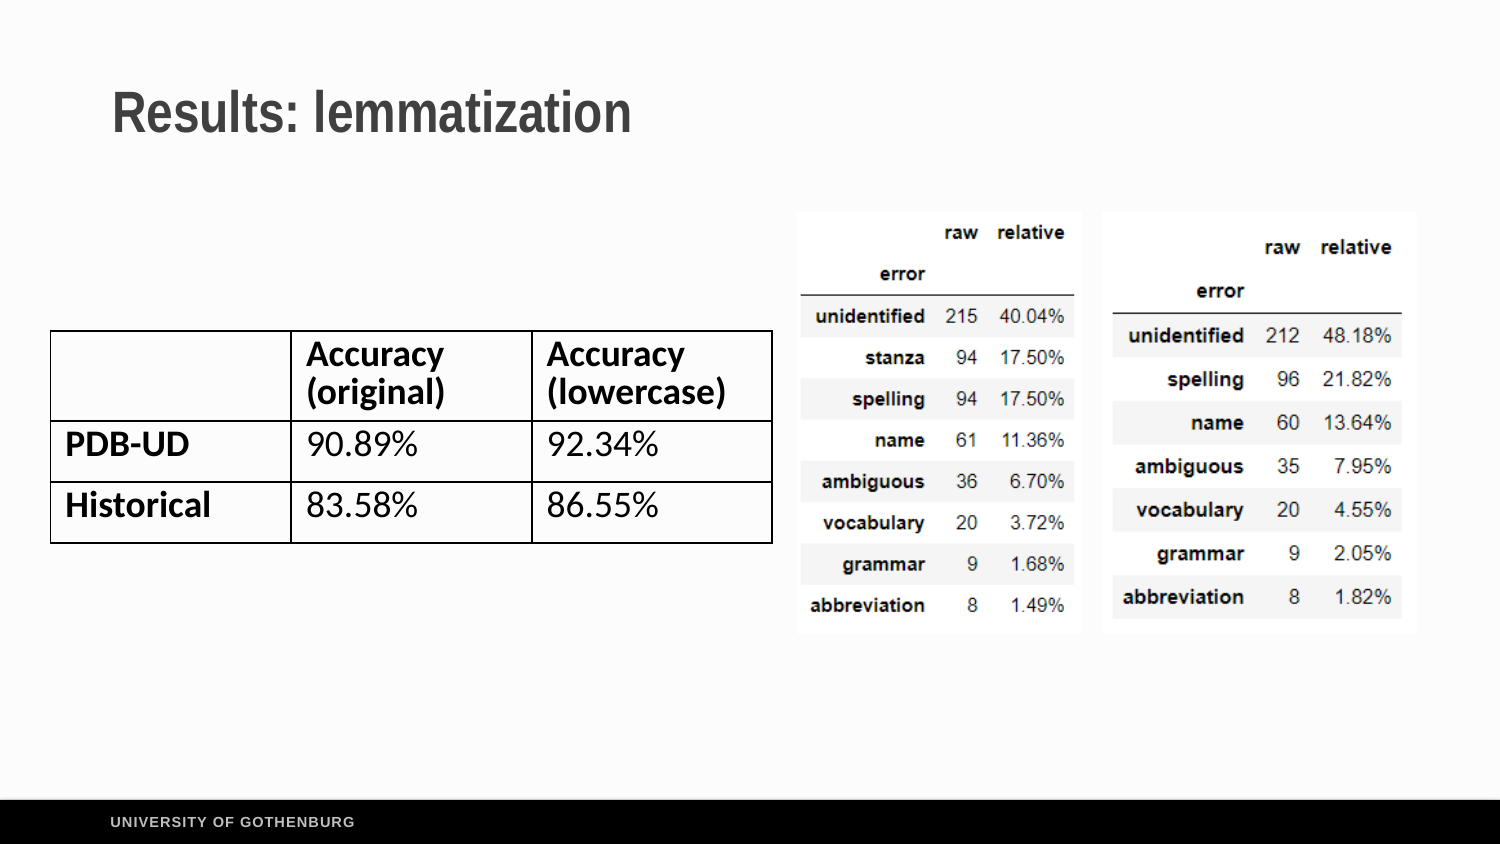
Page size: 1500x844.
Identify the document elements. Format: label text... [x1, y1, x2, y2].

table_cell 90.89% [292, 422, 531, 481]
table_cell PDB-UD [51, 422, 290, 481]
picture [1102, 211, 1417, 634]
table_cell Historical [51, 483, 290, 542]
table_cell 92.34% [533, 422, 771, 481]
table_header Accuracy (lowercase) [533, 332, 771, 420]
table_header Accuracy (original) [292, 332, 531, 420]
table_cell 83.58% [292, 483, 531, 542]
title Results: lemmatization [112, 82, 1397, 177]
picture [796, 211, 1082, 634]
table_cell 86.55% [533, 483, 771, 542]
table_header [51, 332, 290, 420]
